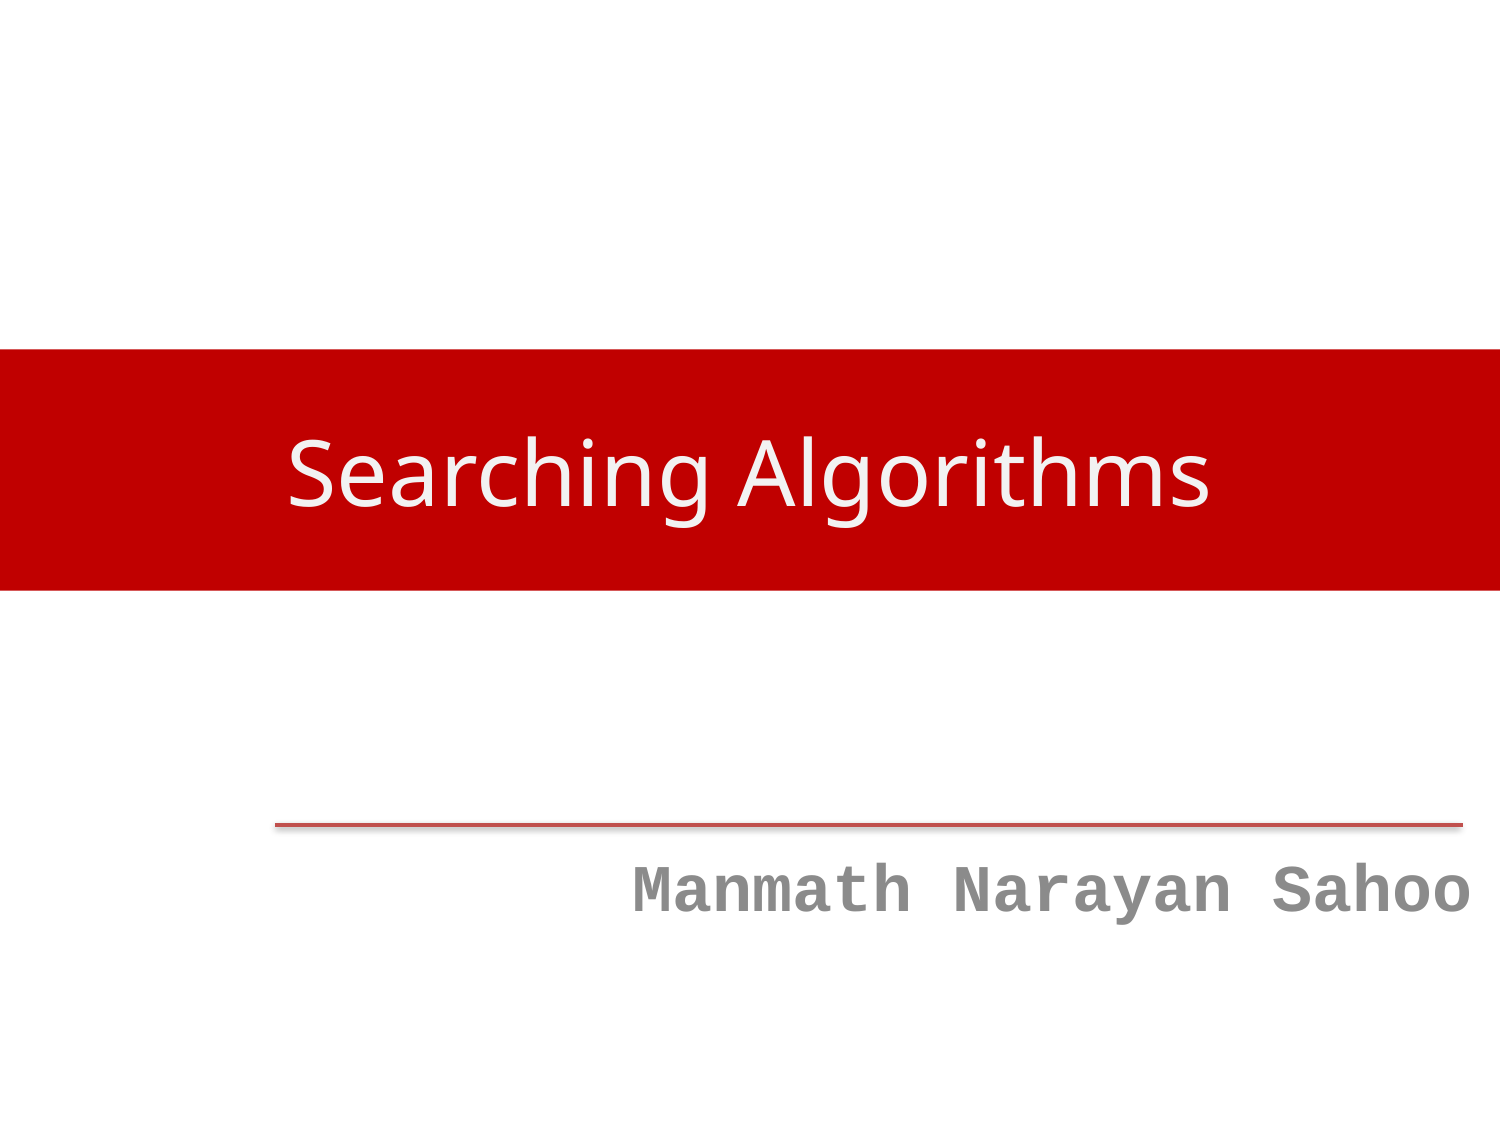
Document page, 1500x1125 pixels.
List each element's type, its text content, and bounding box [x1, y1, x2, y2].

title Searching Algorithms [0, 349, 1500, 591]
subtitle Manmath Narayan Sahoo [549, 837, 1488, 938]
